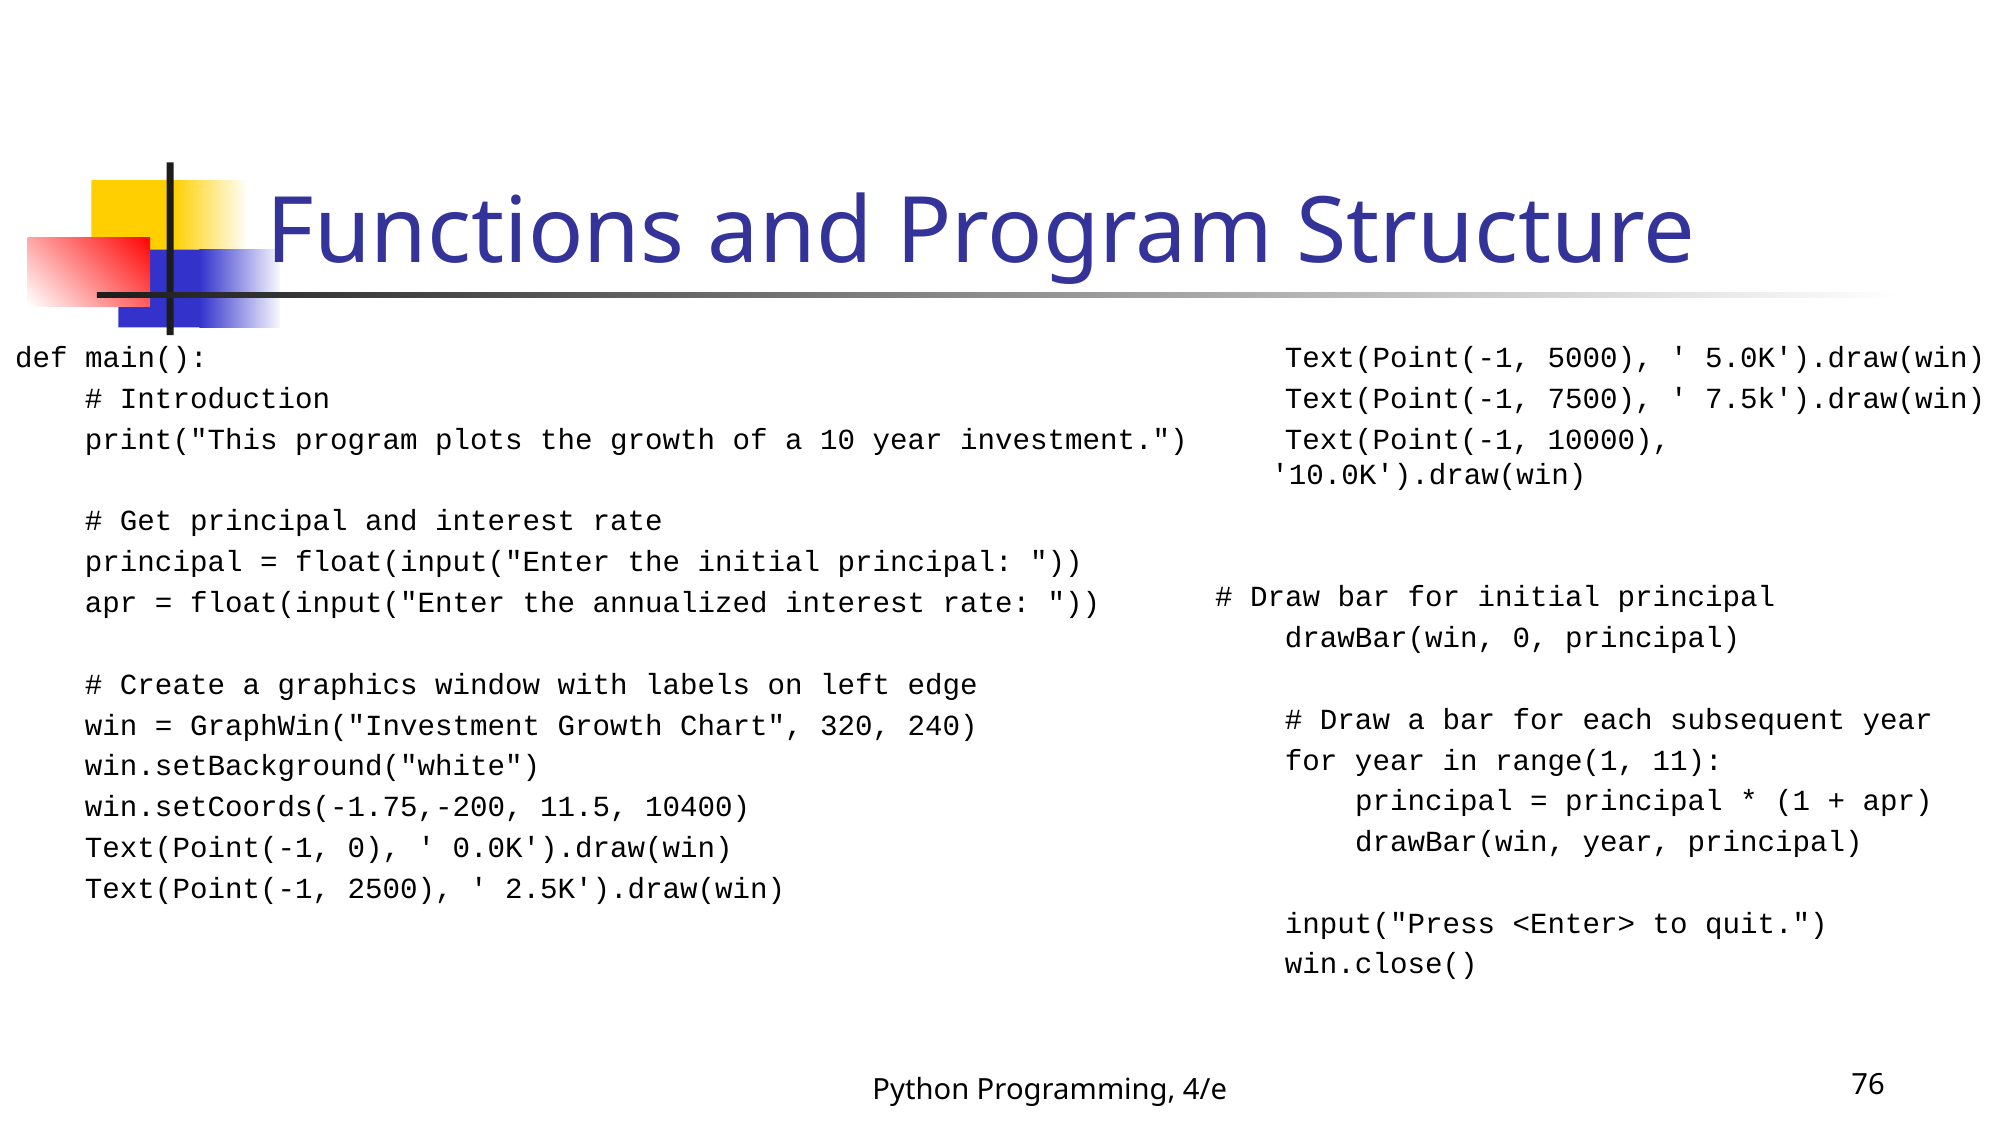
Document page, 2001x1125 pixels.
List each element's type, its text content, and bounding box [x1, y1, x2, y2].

footer Python Programming, 4/e [733, 1037, 1367, 1113]
title Functions and Program Structure [251, 101, 1957, 289]
list def main(): # Introduction print("This program plots the growth of a 10 year investment.") # Get principal and interest rate principal = float(input("Enter the initial principal: ")) apr = float(input("Enter the annualized interest rate: ")) # Create a graphics window with labels on left edge win = GraphWin("Investment Growth Chart", 320, 240) win.setBackground("white") win.setCoords(-1.75,-200, 11.5, 10400) Text(Point(-1, 0), ' 0.0K').draw(win) Text(Point(-1, 2500), ' 2.5K').draw(win) [0, 331, 1213, 1088]
slide_number 76 [1483, 1037, 1901, 1113]
list Text(Point(-1, 5000), ' 5.0K').draw(win) Text(Point(-1, 7500), ' 7.5k').draw(win) Text(Point(-1, 10000), '10.0K').draw(win) # Draw bar for initial principal drawBar(win, 0, principal) # Draw a bar for each subsequent year for year in range(1, 11): principal = principal * (1 + apr) drawBar(win, year, principal) input("Press <Enter> to quit.") win.close() [1200, 331, 2000, 1024]
